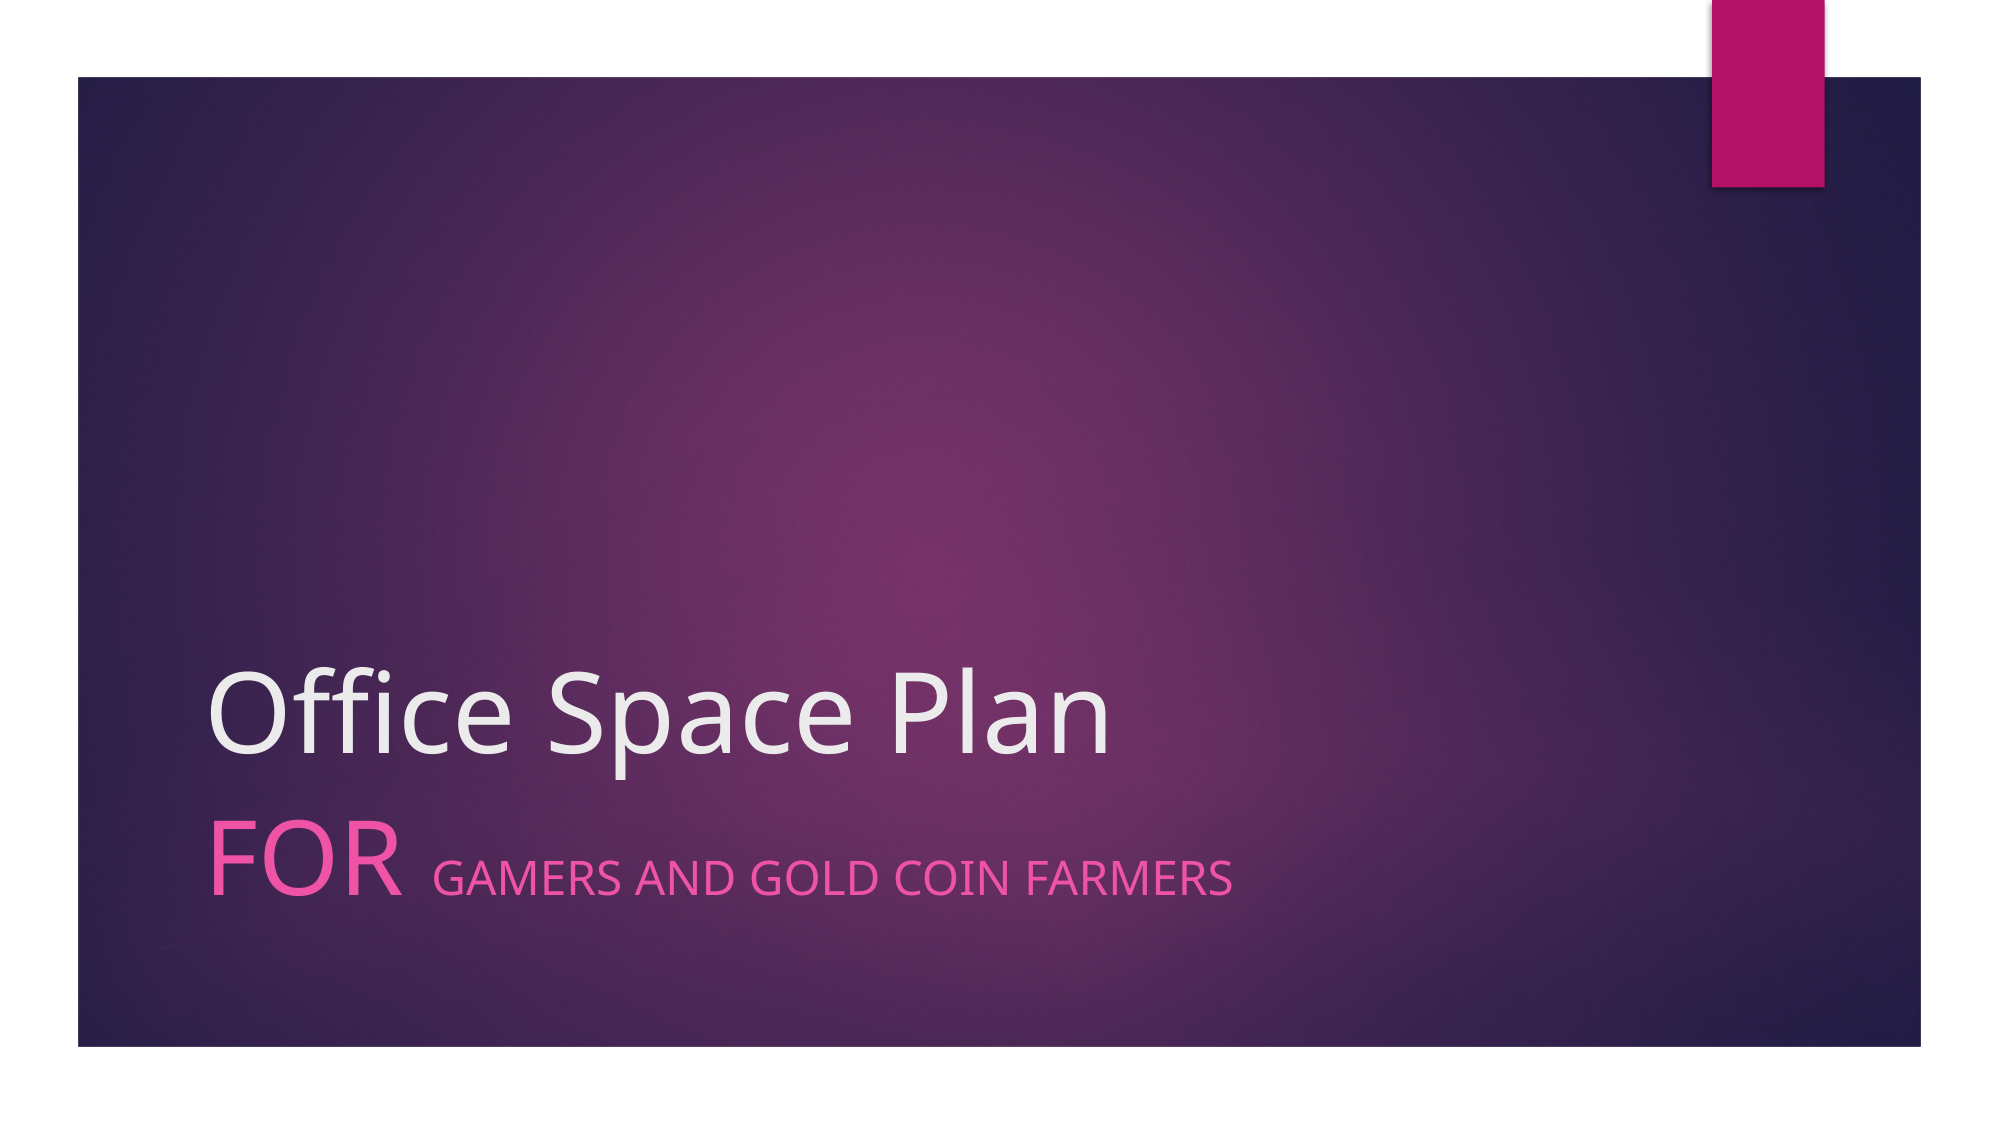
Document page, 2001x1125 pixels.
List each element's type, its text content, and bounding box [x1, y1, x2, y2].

title Office Space Plan [189, 344, 1638, 783]
subtitle for Gamers and Gold Coin Farmers [189, 783, 1638, 925]
